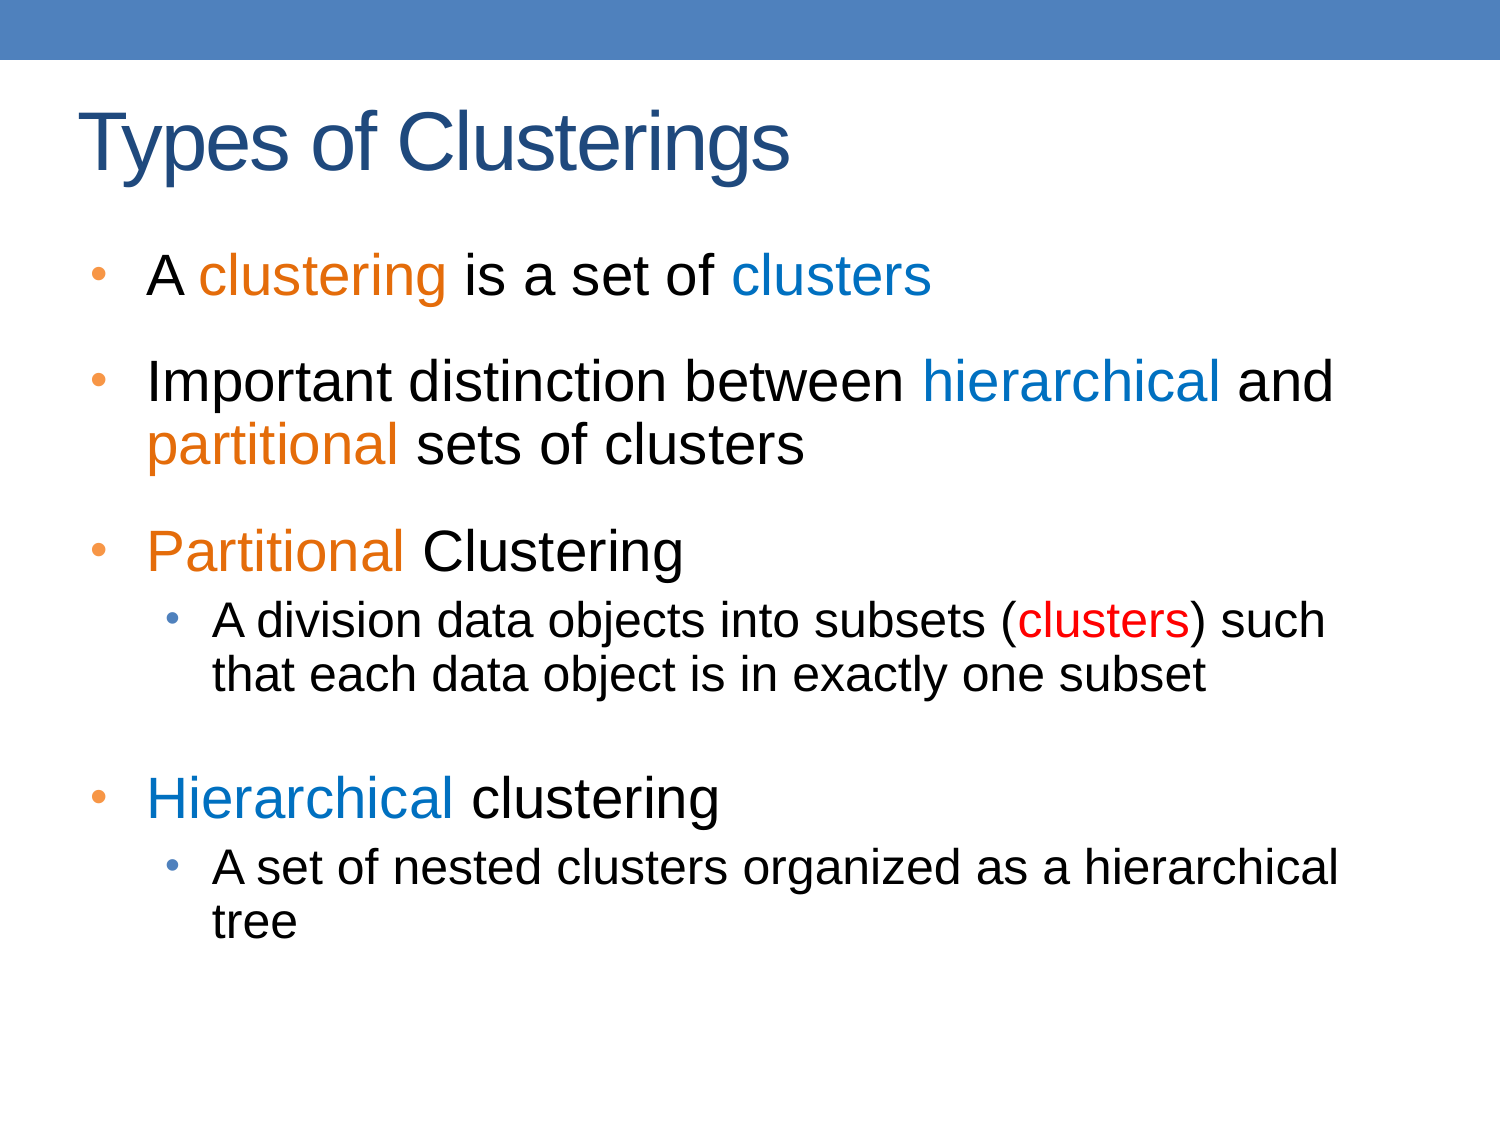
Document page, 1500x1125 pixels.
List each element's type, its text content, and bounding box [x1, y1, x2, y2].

list A clustering is a set of clusters Important distinction between hierarchical and partitional sets of clusters Partitional Clustering A division data objects into subsets (clusters) such that each data object is in exactly one subset Hierarchical clustering A set of nested clusters organized as a hierarchical tree [75, 237, 1388, 1076]
title Types of Clusterings [62, 50, 1421, 225]
